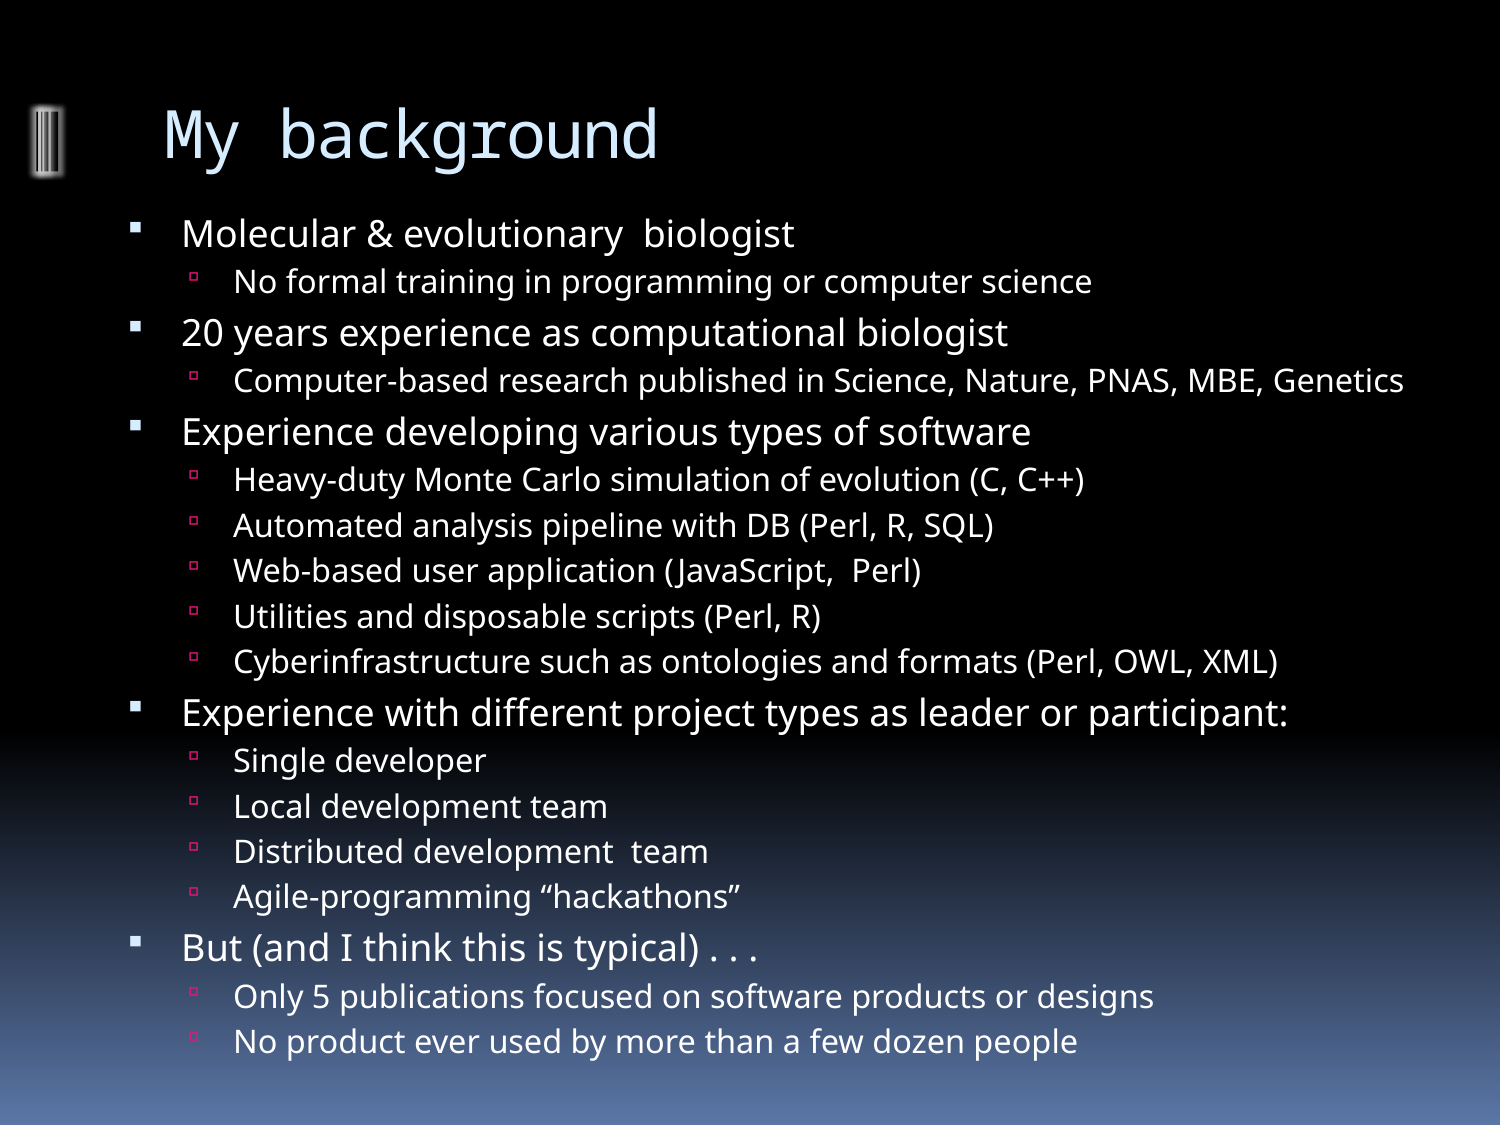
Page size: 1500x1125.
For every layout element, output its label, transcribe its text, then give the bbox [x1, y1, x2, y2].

title My background [150, 83, 1425, 202]
list Molecular & evolutionary biologist No formal training in programming or computer science 20 years experience as computational biologist Computer-based research published in Science, Nature, PNAS, MBE, Genetics Experience developing various types of software Heavy-duty Monte Carlo simulation of evolution (C, C++) Automated analysis pipeline with DB (Perl, R, SQL) Web-based user application (JavaScript, Perl) Utilities and disposable scripts (Perl, R) Cyberinfrastructure such as ontologies and formats (Perl, OWL, XML) Experience with different project types as leader or participant: Single developer Local development team Distributed development team Agile-programming “hackathons” But (and I think this is typical) . . . Only 5 publications focused on software products or designs No product ever used by more than a few dozen people [101, 202, 1425, 1094]
